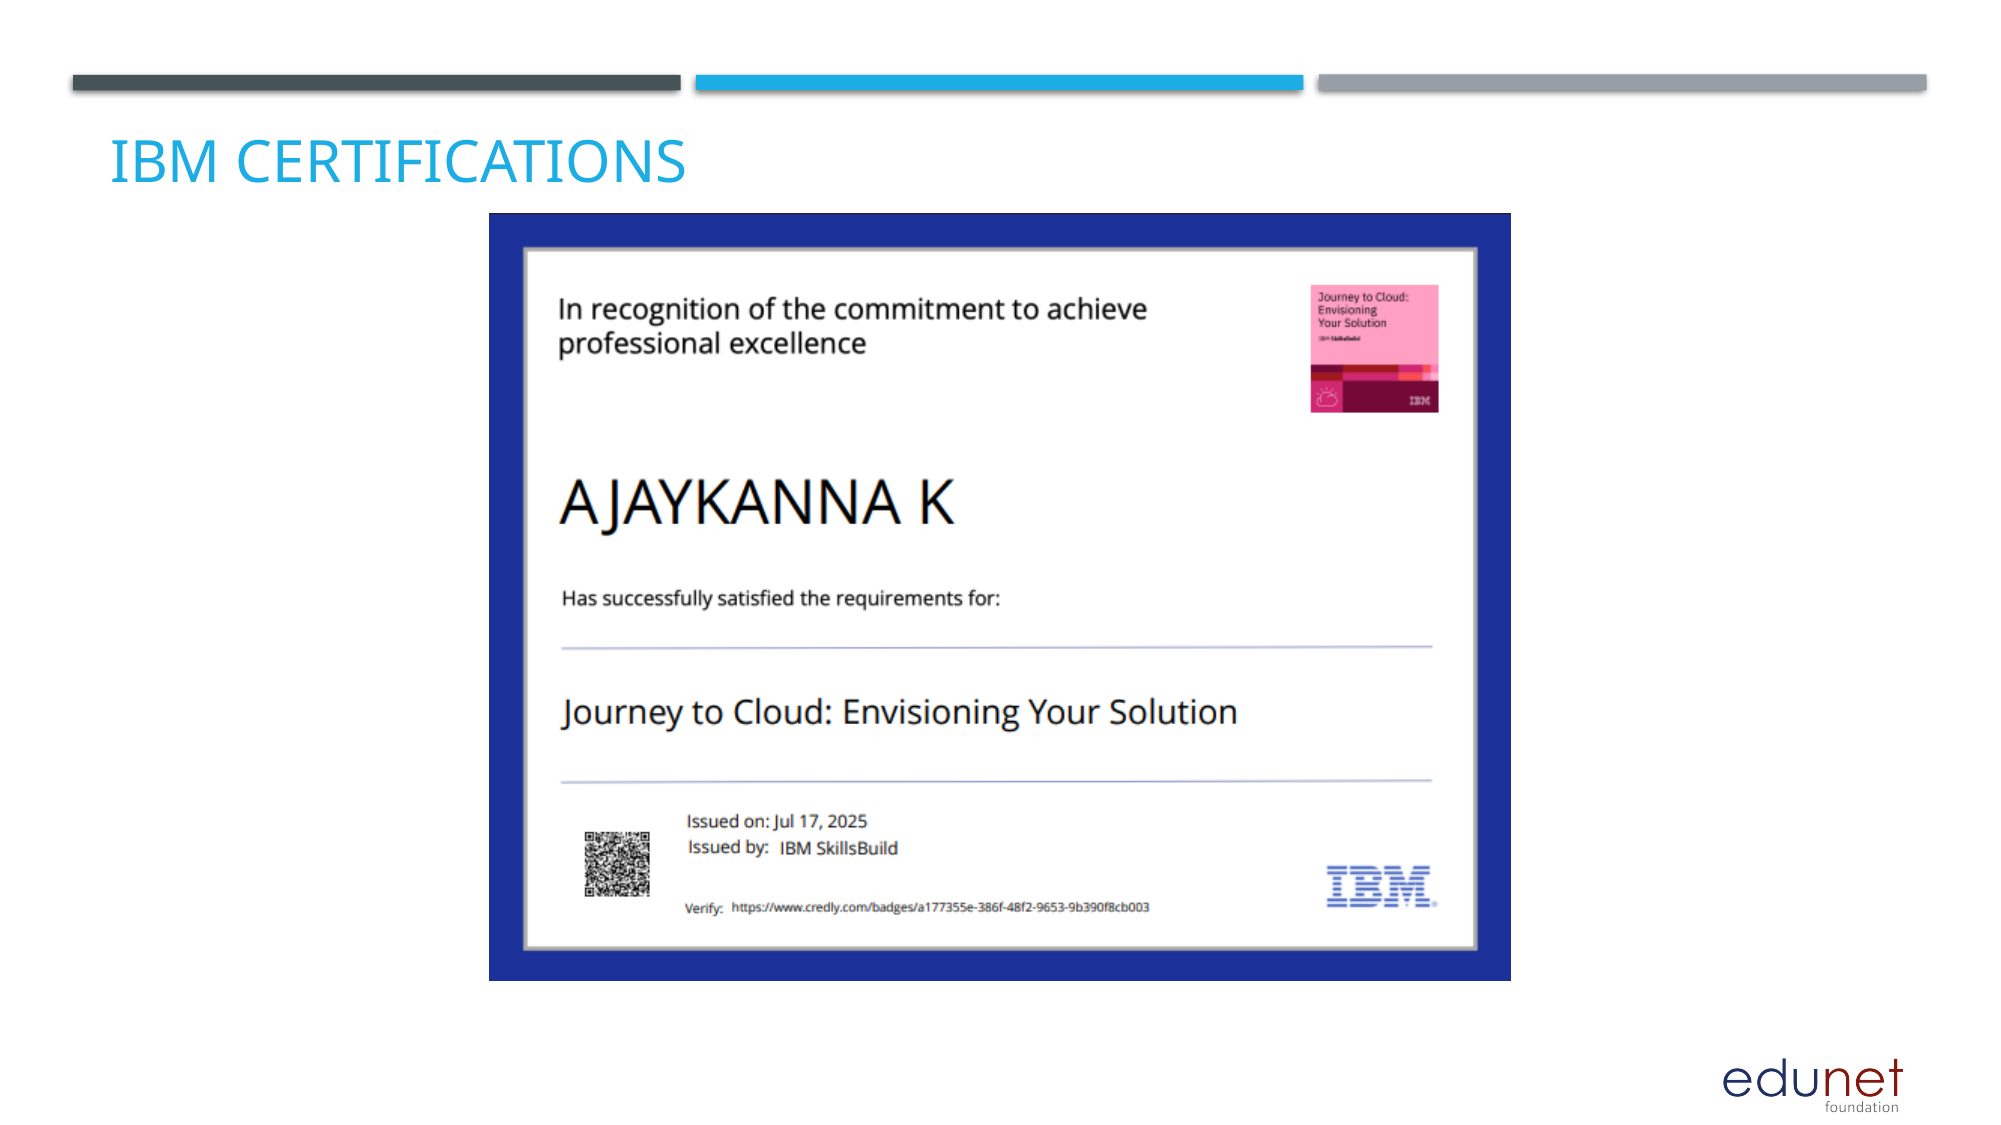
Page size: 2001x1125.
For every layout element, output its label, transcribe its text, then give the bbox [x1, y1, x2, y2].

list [489, 212, 1511, 981]
title IBM Certifications [95, 115, 1905, 203]
picture [1719, 1056, 1905, 1116]
